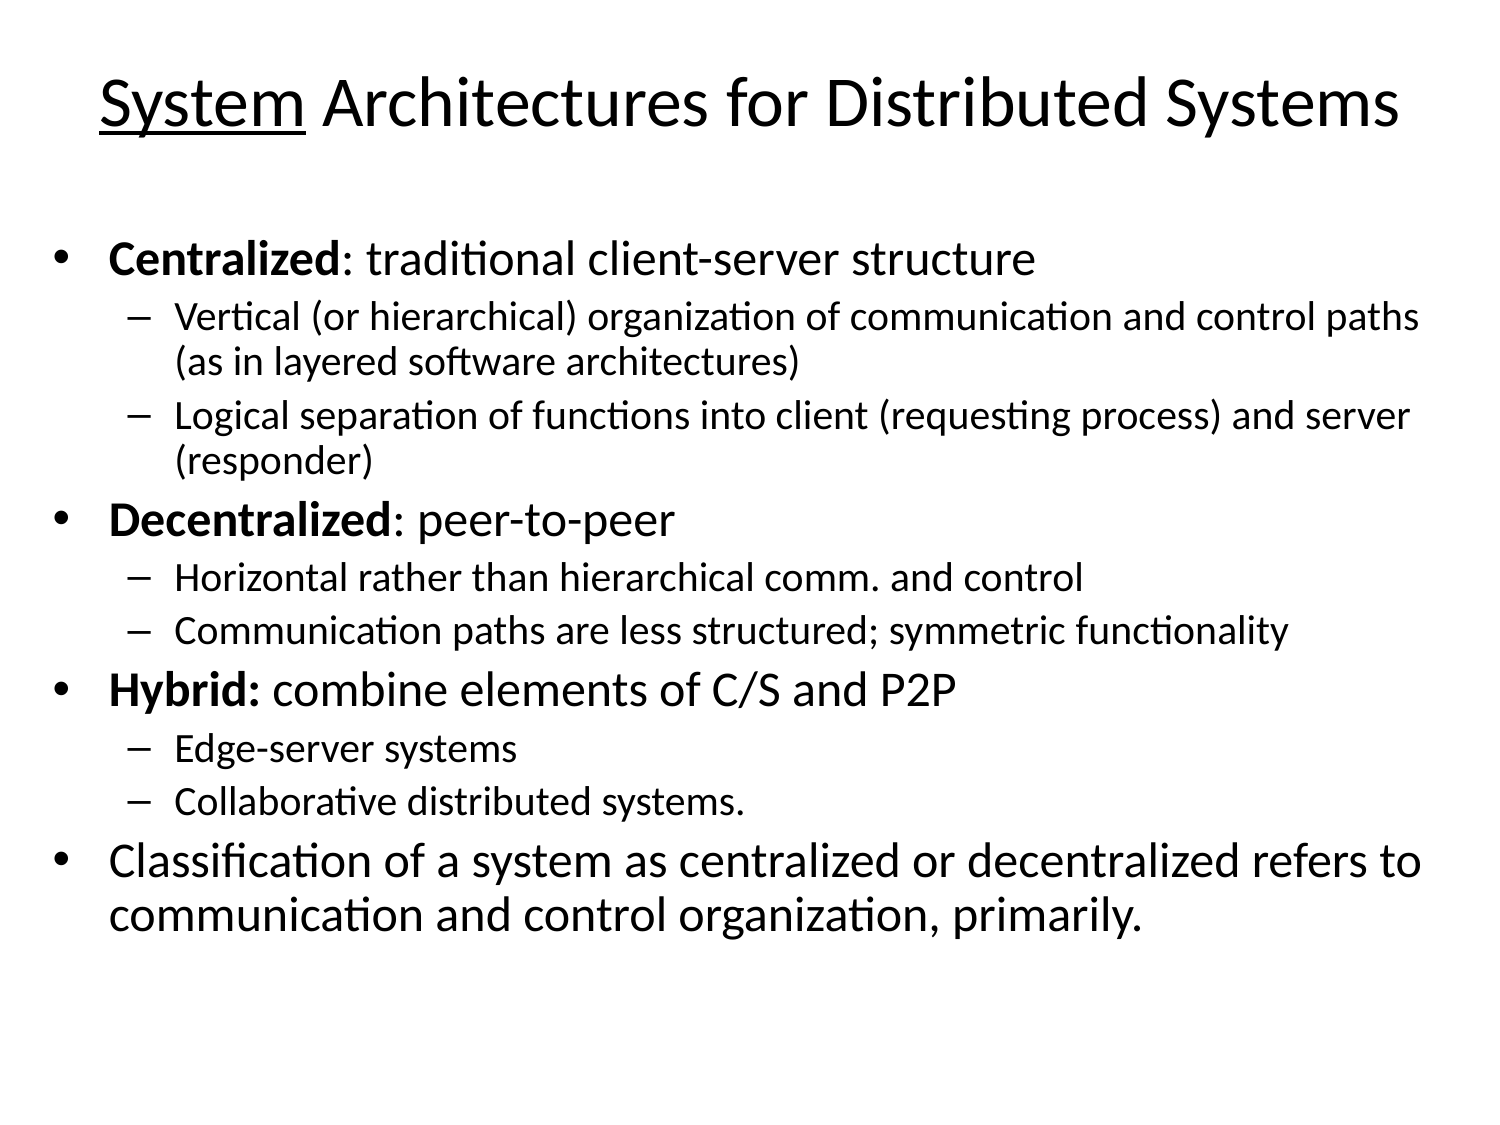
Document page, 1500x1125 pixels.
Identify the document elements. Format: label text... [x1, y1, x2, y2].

list Centralized: traditional client-server structure Vertical (or hierarchical) organization of communication and control paths (as in layered software architectures) Logical separation of functions into client (requesting process) and server (responder) Decentralized: peer-to-peer Horizontal rather than hierarchical comm. and control Communication paths are less structured; symmetric functionality Hybrid: combine elements of C/S and P2P Edge-server systems Collaborative distributed systems. Classification of a system as centralized or decentralized refers to communication and control organization, primarily. [37, 224, 1488, 1125]
title System Architectures for Distributed Systems [75, 45, 1425, 150]
